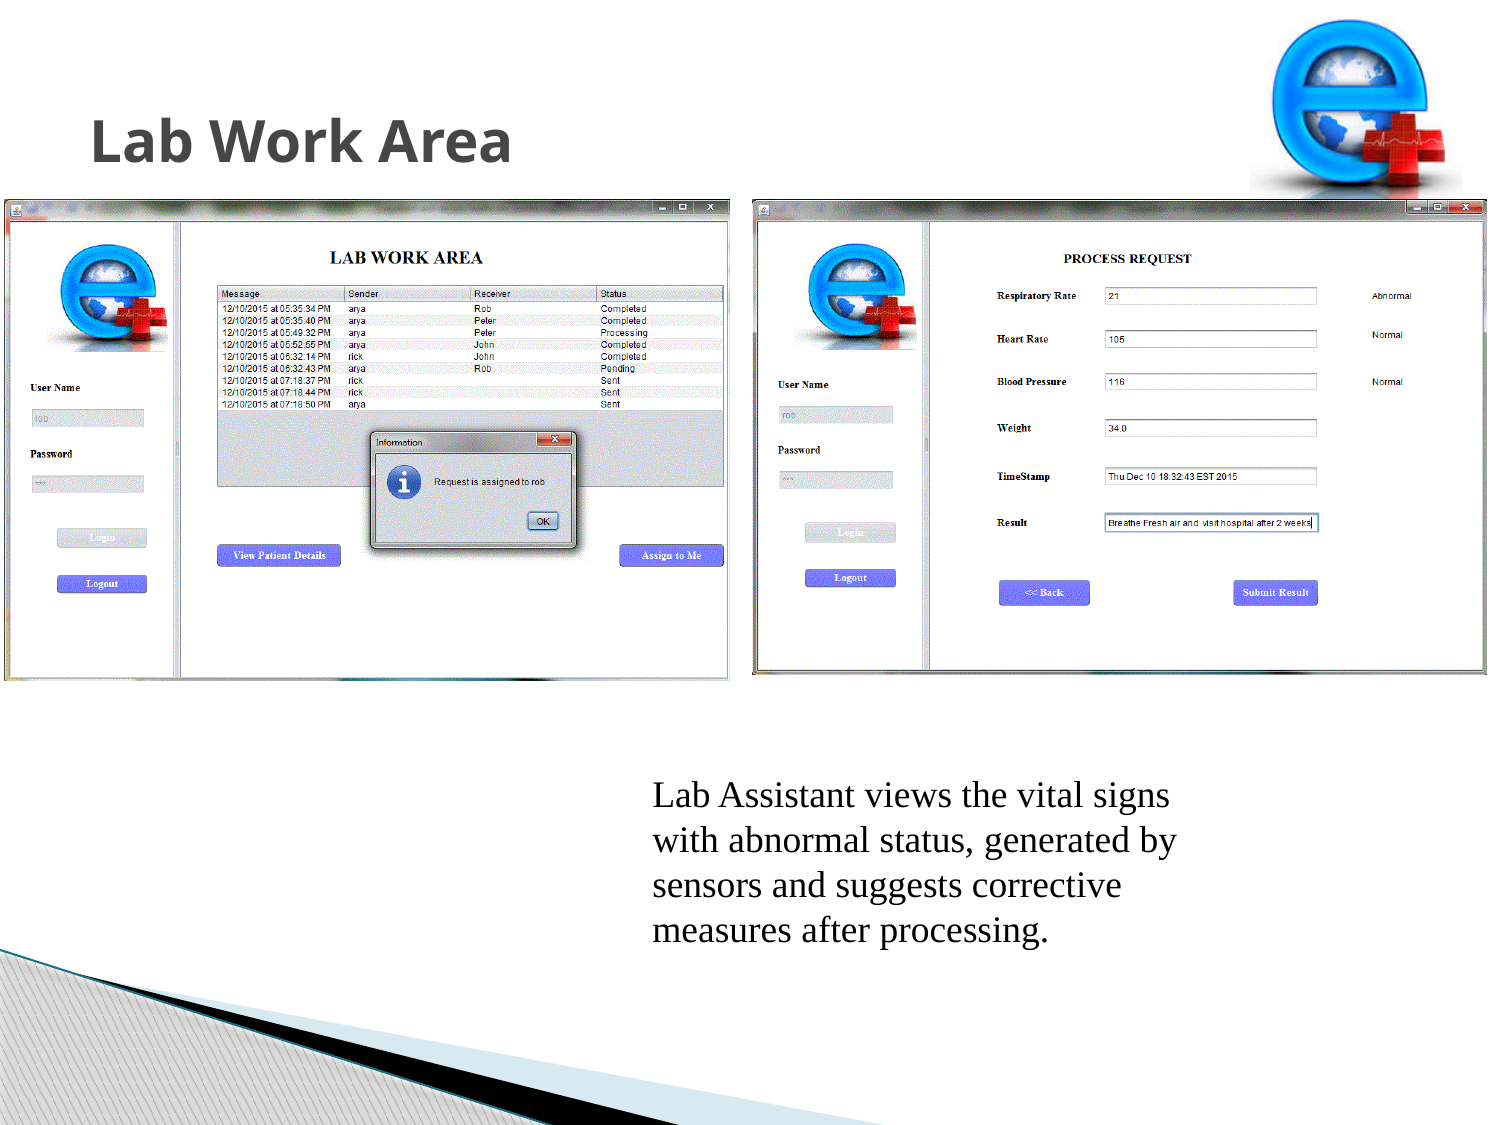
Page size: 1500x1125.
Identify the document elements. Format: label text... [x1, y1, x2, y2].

text_box Lab Assistant views the vital signs with abnormal status, generated by sensors and suggests corrective measures after processing. [637, 762, 1250, 958]
title Lab Work Area [75, 45, 1243, 233]
picture [751, 0, 1487, 676]
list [4, 199, 730, 681]
